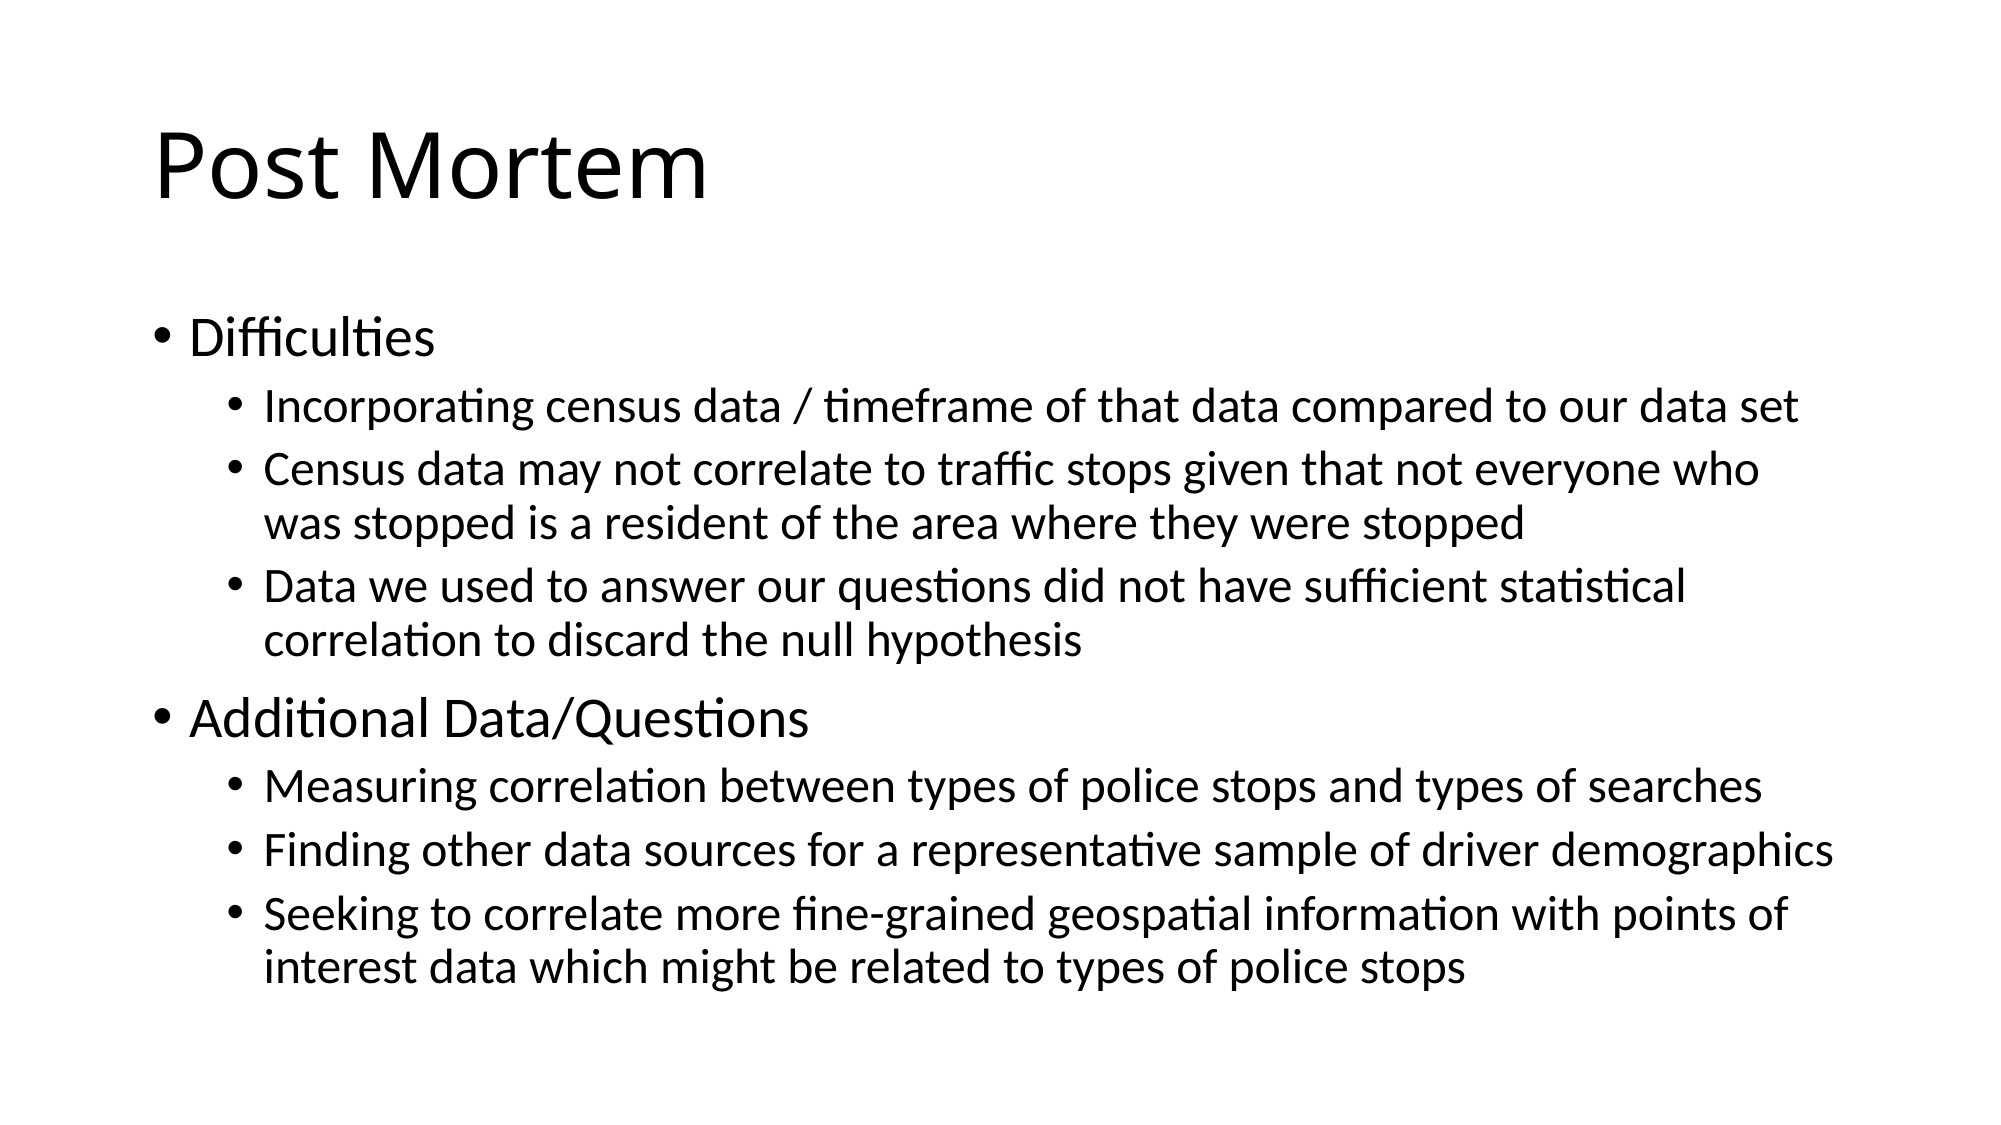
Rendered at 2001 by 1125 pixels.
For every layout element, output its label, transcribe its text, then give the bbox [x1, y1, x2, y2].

title Post Mortem [137, 59, 1863, 278]
list Difficulties Incorporating census data / timeframe of that data compared to our data set Census data may not correlate to traffic stops given that not everyone who was stopped is a resident of the area where they were stopped Data we used to answer our questions did not have sufficient statistical correlation to discard the null hypothesis Additional Data/Questions Measuring correlation between types of police stops and types of searches Finding other data sources for a representative sample of driver demographics Seeking to correlate more fine-grained geospatial information with points of interest data which might be related to types of police stops [137, 299, 1863, 1014]
